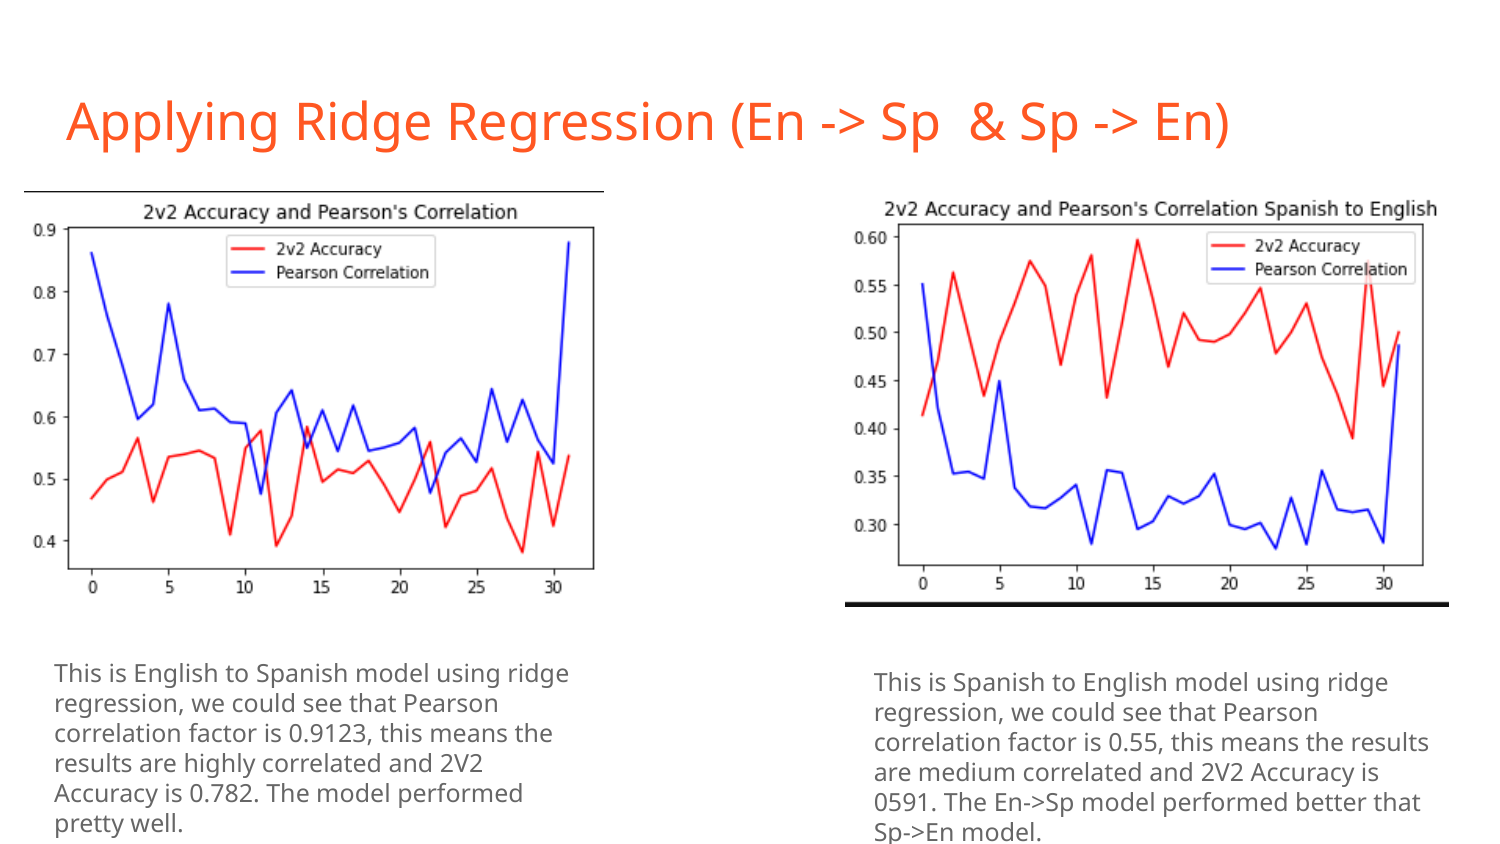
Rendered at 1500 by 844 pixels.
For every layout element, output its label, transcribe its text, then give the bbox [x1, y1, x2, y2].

picture [845, 190, 1450, 607]
title Applying Ridge Regression (En -> Sp & Sp -> En) [51, 72, 1449, 167]
text_box This is Spanish to English model using ridge regression, we could see that Pearson correlation factor is 0.55, this means the results are medium correlated and 2V2 Accuracy is 0591. The En->Sp model performed better that Sp->En model. [858, 651, 1449, 844]
text_box This is English to Spanish model using ridge regression, we could see that Pearson correlation factor is 0.9123, this means the results are highly correlated and 2V2 Accuracy is 0.782. The model performed pretty well. [39, 642, 610, 844]
picture [24, 191, 604, 607]
